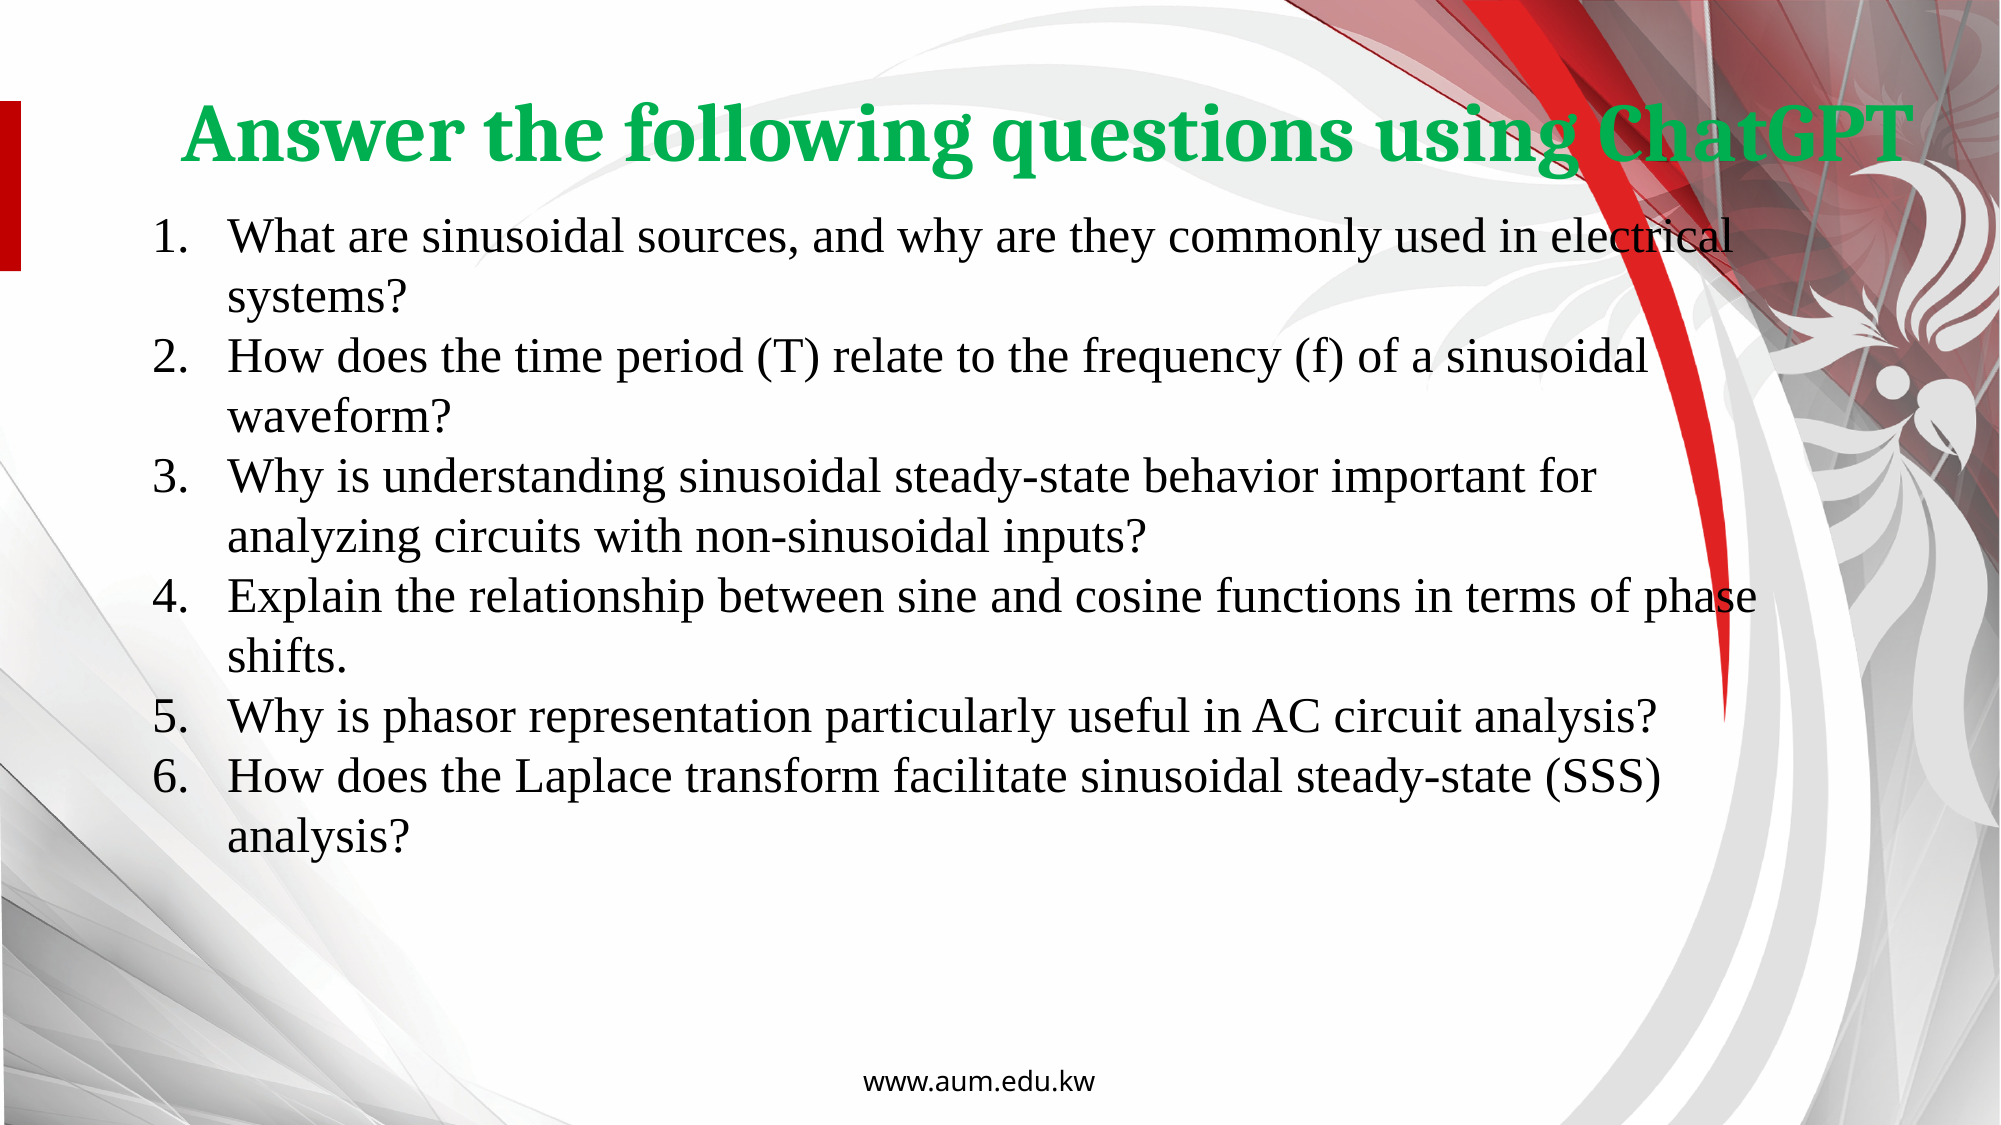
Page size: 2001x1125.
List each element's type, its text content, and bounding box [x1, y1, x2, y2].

text_box Answer the following questions using ChatGPT [166, 71, 1932, 186]
picture [0, 0, 2000, 1125]
list What are sinusoidal sources, and why are they commonly used in electrical systems? How does the time period (T) relate to the frequency (f) of a sinusoidal waveform? Why is understanding sinusoidal steady-state behavior important for analyzing circuits with non-sinusoidal inputs? Explain the relationship between sine and cosine functions in terms of phase shifts. Why is phasor representation particularly useful in AC circuit analysis? How does the Laplace transform facilitate sinusoidal steady-state (SSS) analysis? [137, 194, 1808, 1050]
